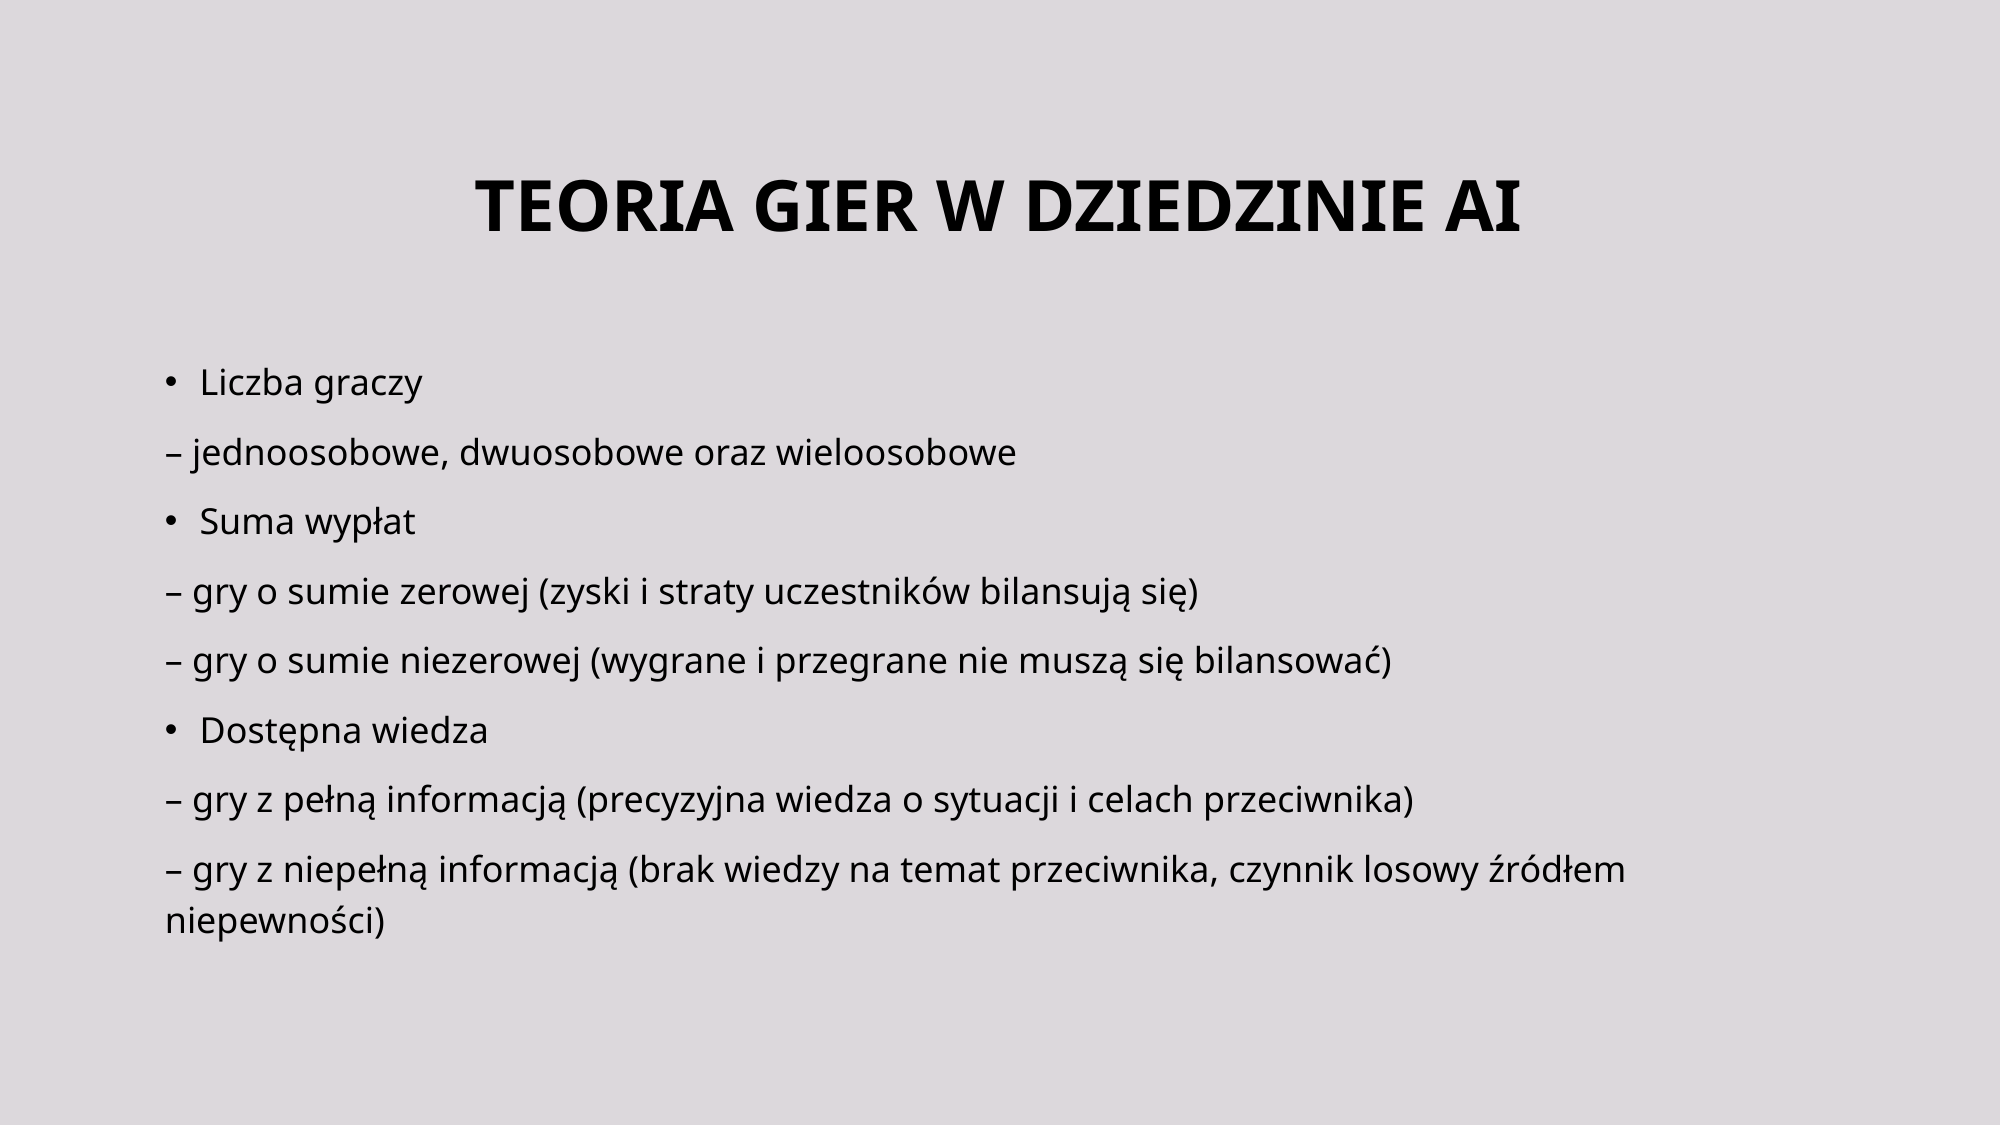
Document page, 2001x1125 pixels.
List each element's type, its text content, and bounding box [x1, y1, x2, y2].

list Liczba graczy – jednoosobowe, dwuosobowe oraz wieloosobowe Suma wypłat – gry o sumie zerowej (zyski i straty uczestników bilansują się) – gry o sumie niezerowej (wygrane i przegrane nie muszą się bilansować) Dostępna wiedza – gry z pełną informacją (precyzyjna wiedza o sytuacji i celach przeciwnika) – gry z niepełną informacją (brak wiedzy na temat przeciwnika, czynnik losowy źródłem niepewności) [149, 343, 1849, 950]
title TEORIA GIER W DZIEDZINIE AI [149, 99, 1849, 318]
